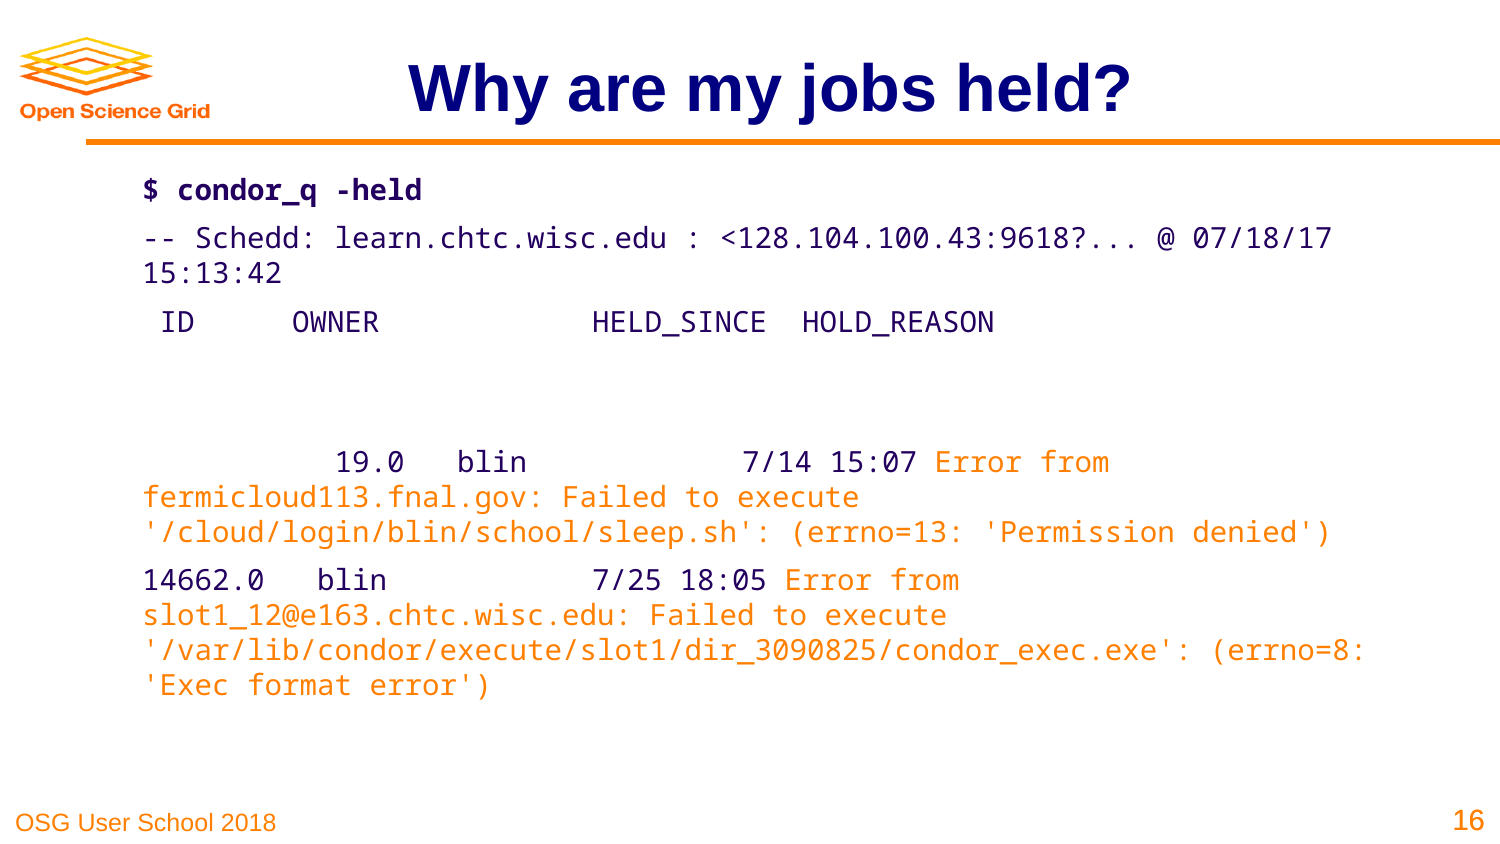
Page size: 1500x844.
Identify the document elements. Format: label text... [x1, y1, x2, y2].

list $ condor_q -held -- Schedd: learn.chtc.wisc.edu : <128.104.100.43:9618?... @ 07/18/17 15:13:42 ID OWNER HELD_SINCE HOLD_REASON 19.0 blin 7/14 15:07 Error from fermicloud113.fnal.gov: Failed to execute '/cloud/login/blin/school/sleep.sh': (errno=13: 'Permission denied') 14662.0 blin 7/25 18:05 Error from slot1_12@e163.chtc.wisc.edu: Failed to execute '/var/lib/condor/execute/slot1/dir_3090825/condor_exec.exe': (errno=8: 'Exec format error') [127, 164, 1403, 741]
title Why are my jobs held? [201, 14, 1342, 155]
slide_number ‹#› [1431, 787, 1500, 844]
picture [0, 20, 201, 134]
